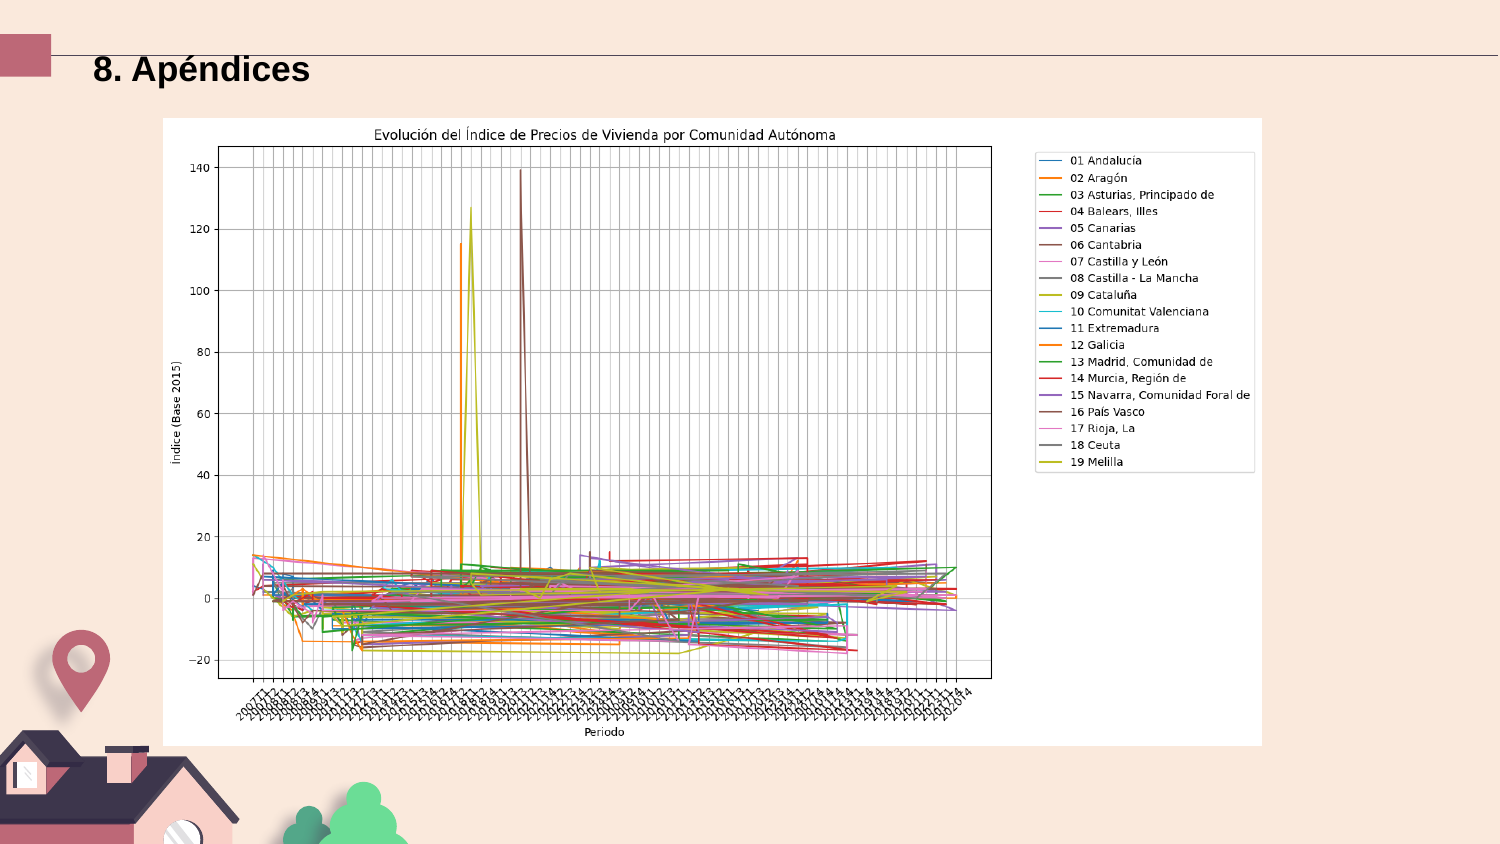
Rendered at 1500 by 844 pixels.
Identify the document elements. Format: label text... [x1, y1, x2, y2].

picture [163, 118, 1262, 746]
title 8. Apéndices [78, 24, 581, 119]
